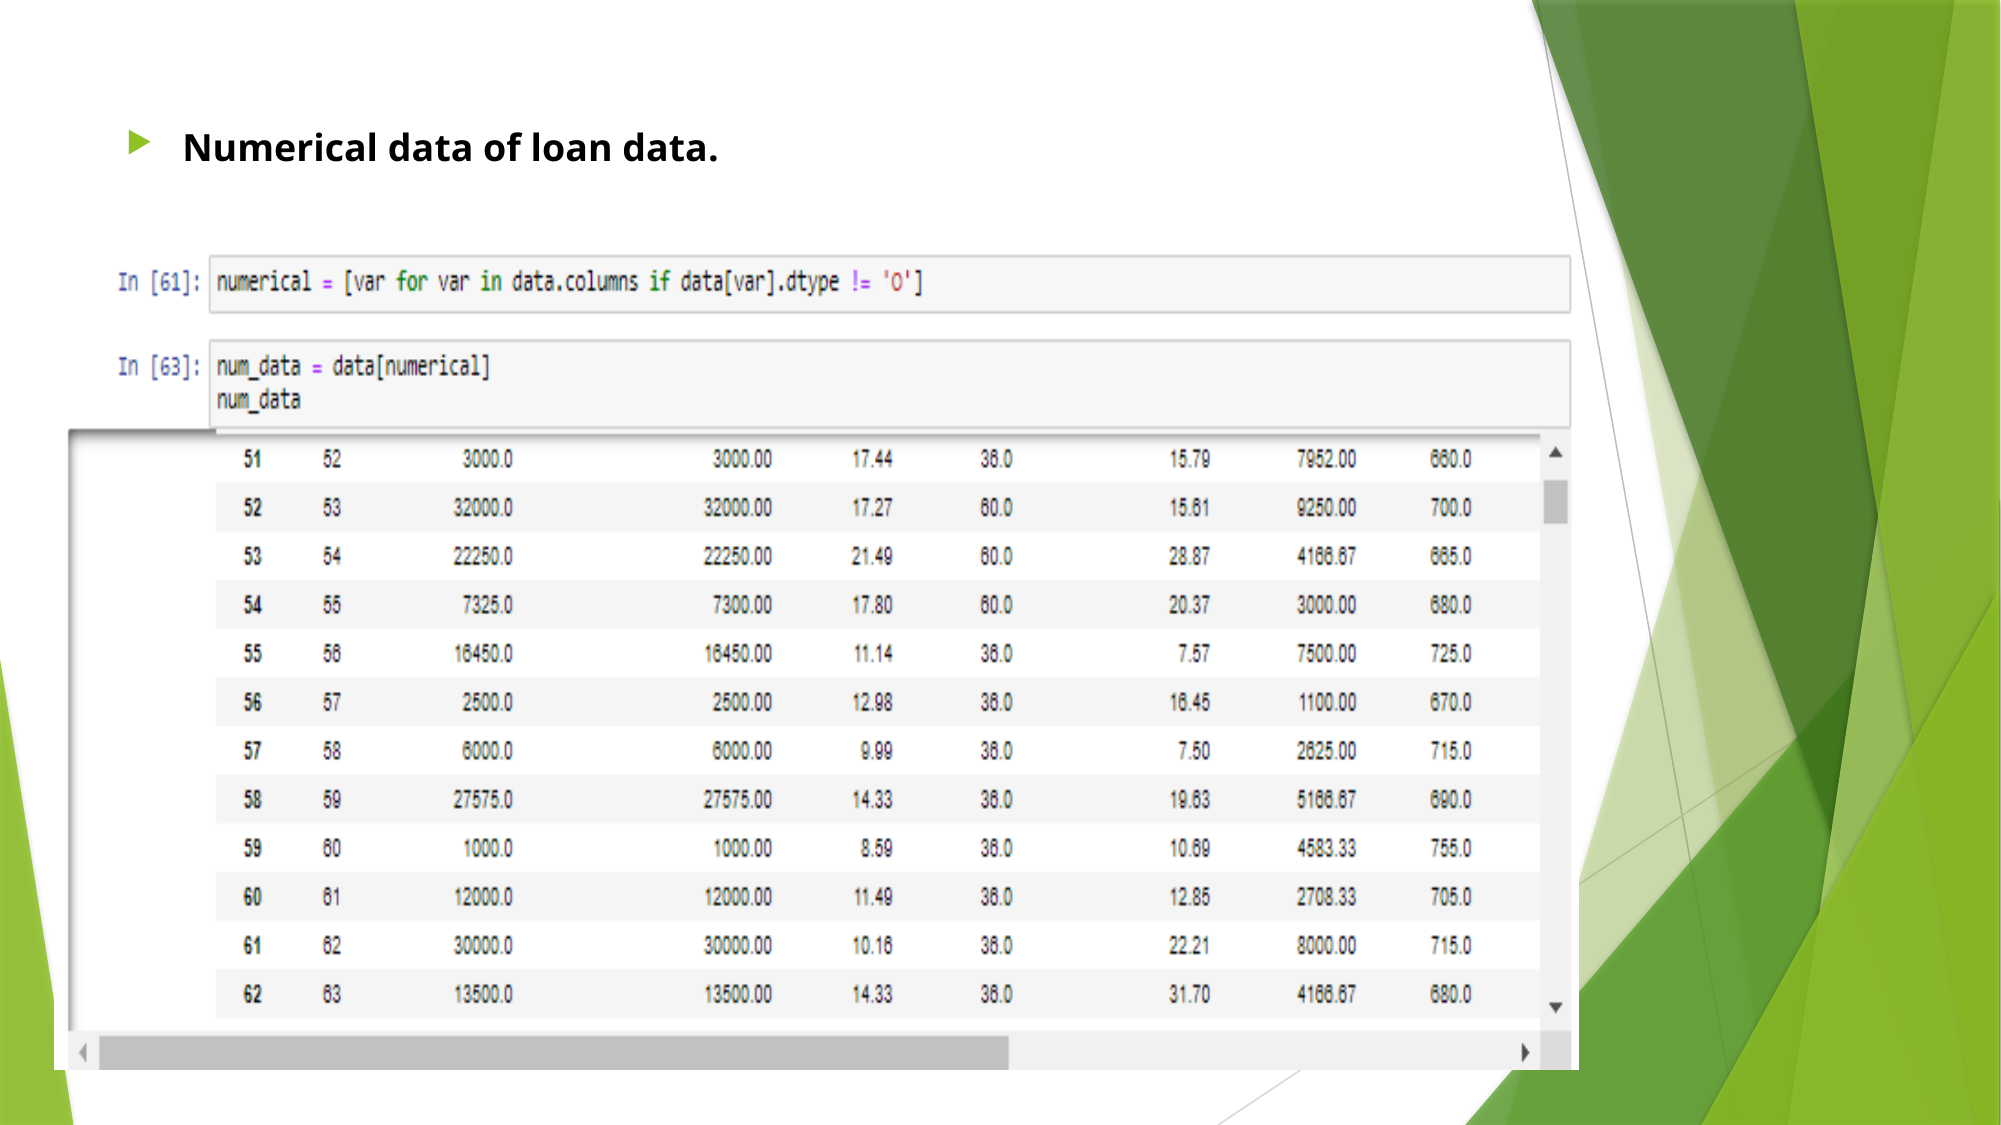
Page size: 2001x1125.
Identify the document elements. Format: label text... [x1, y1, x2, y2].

picture [53, 253, 1579, 1071]
list Numerical data of loan data. [111, 116, 1522, 252]
